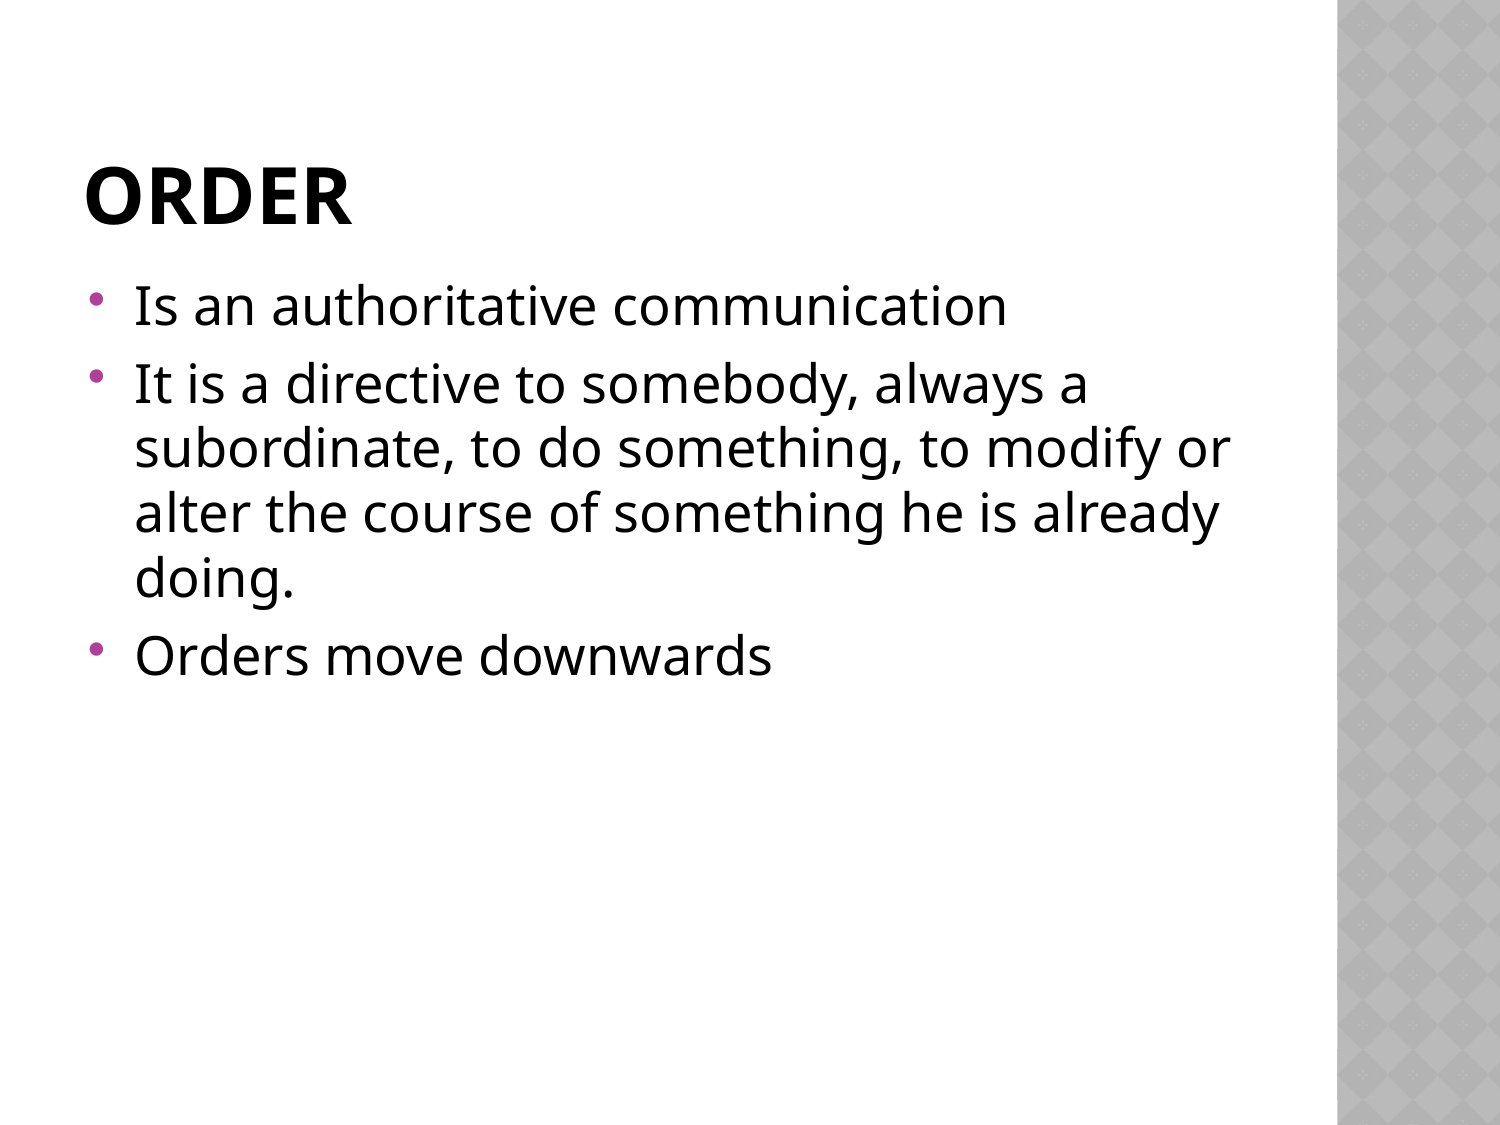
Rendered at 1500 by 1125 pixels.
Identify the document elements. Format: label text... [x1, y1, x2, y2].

list Is an authoritative communication It is a directive to somebody, always a subordinate, to do something, to modify or alter the course of something he is already doing. Orders move downwards [75, 264, 1263, 1059]
title ORDER [75, 52, 1263, 240]
